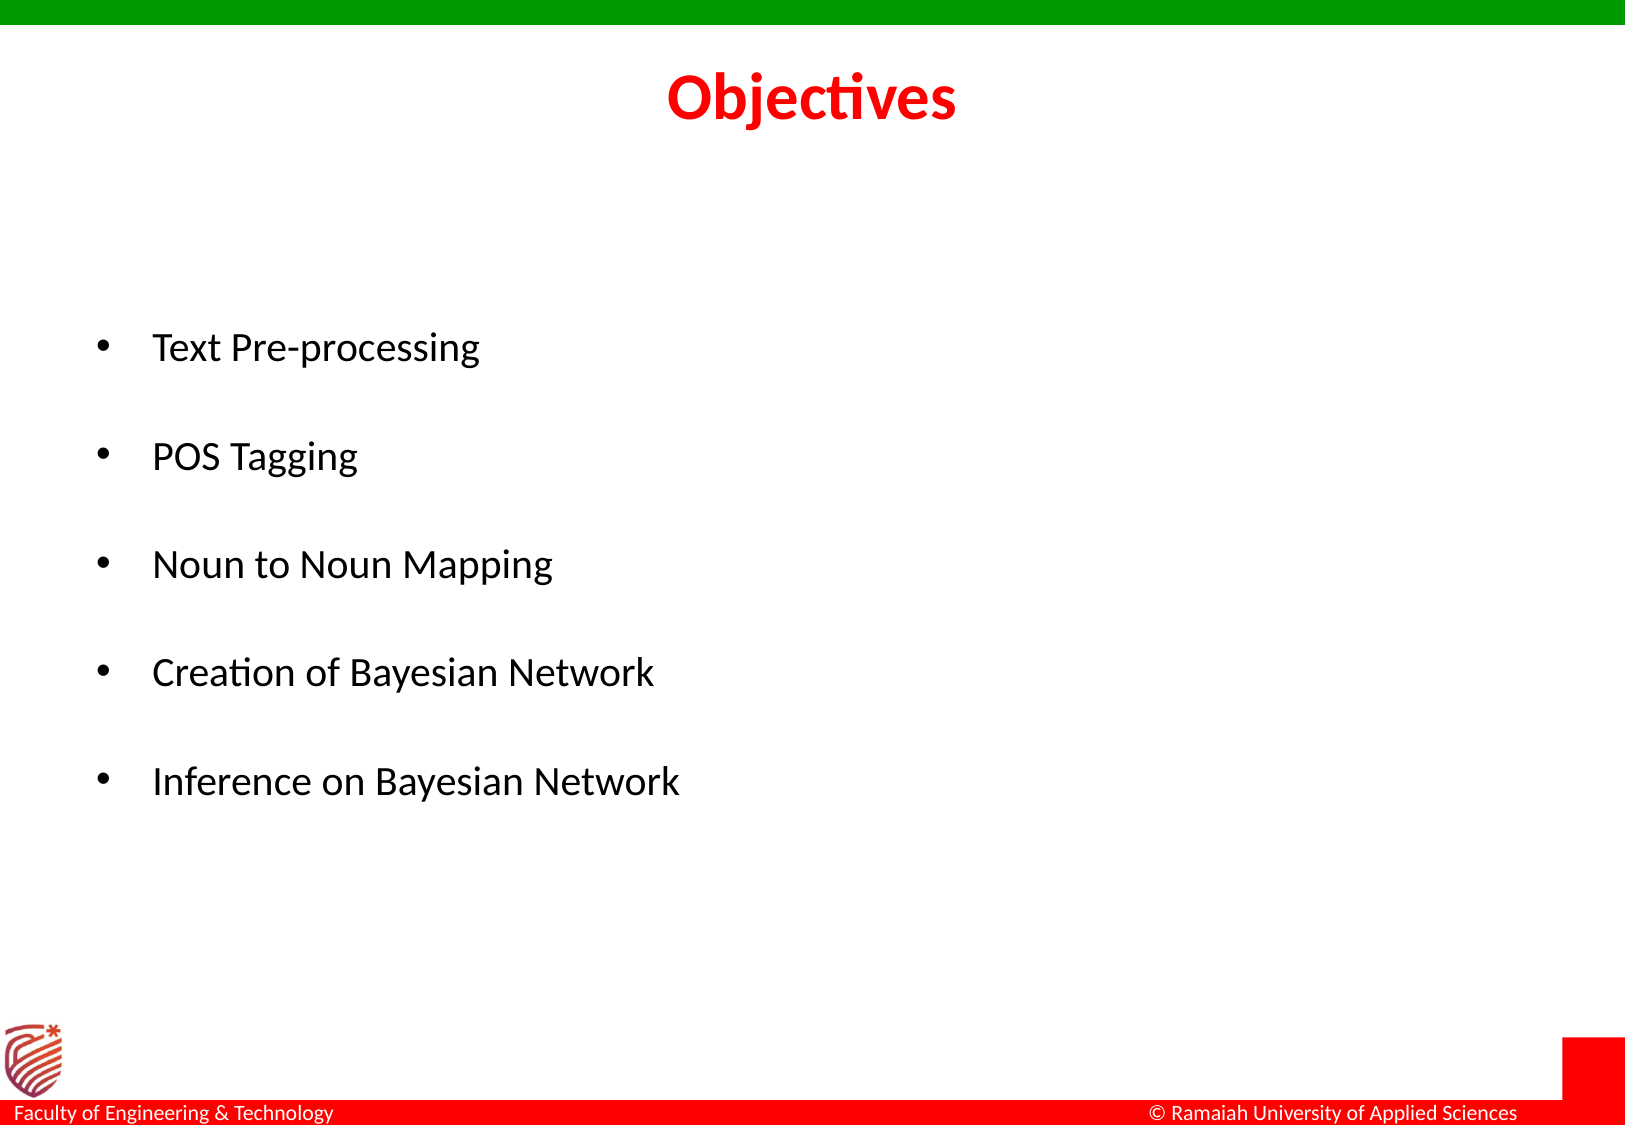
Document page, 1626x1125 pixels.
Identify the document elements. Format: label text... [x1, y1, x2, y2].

list Text Pre-processing POS Tagging Noun to Noun Mapping Creation of Bayesian Network Inference on Bayesian Network [81, 262, 1544, 1005]
title Objectives [81, 45, 1544, 233]
picture [0, 1013, 69, 1100]
